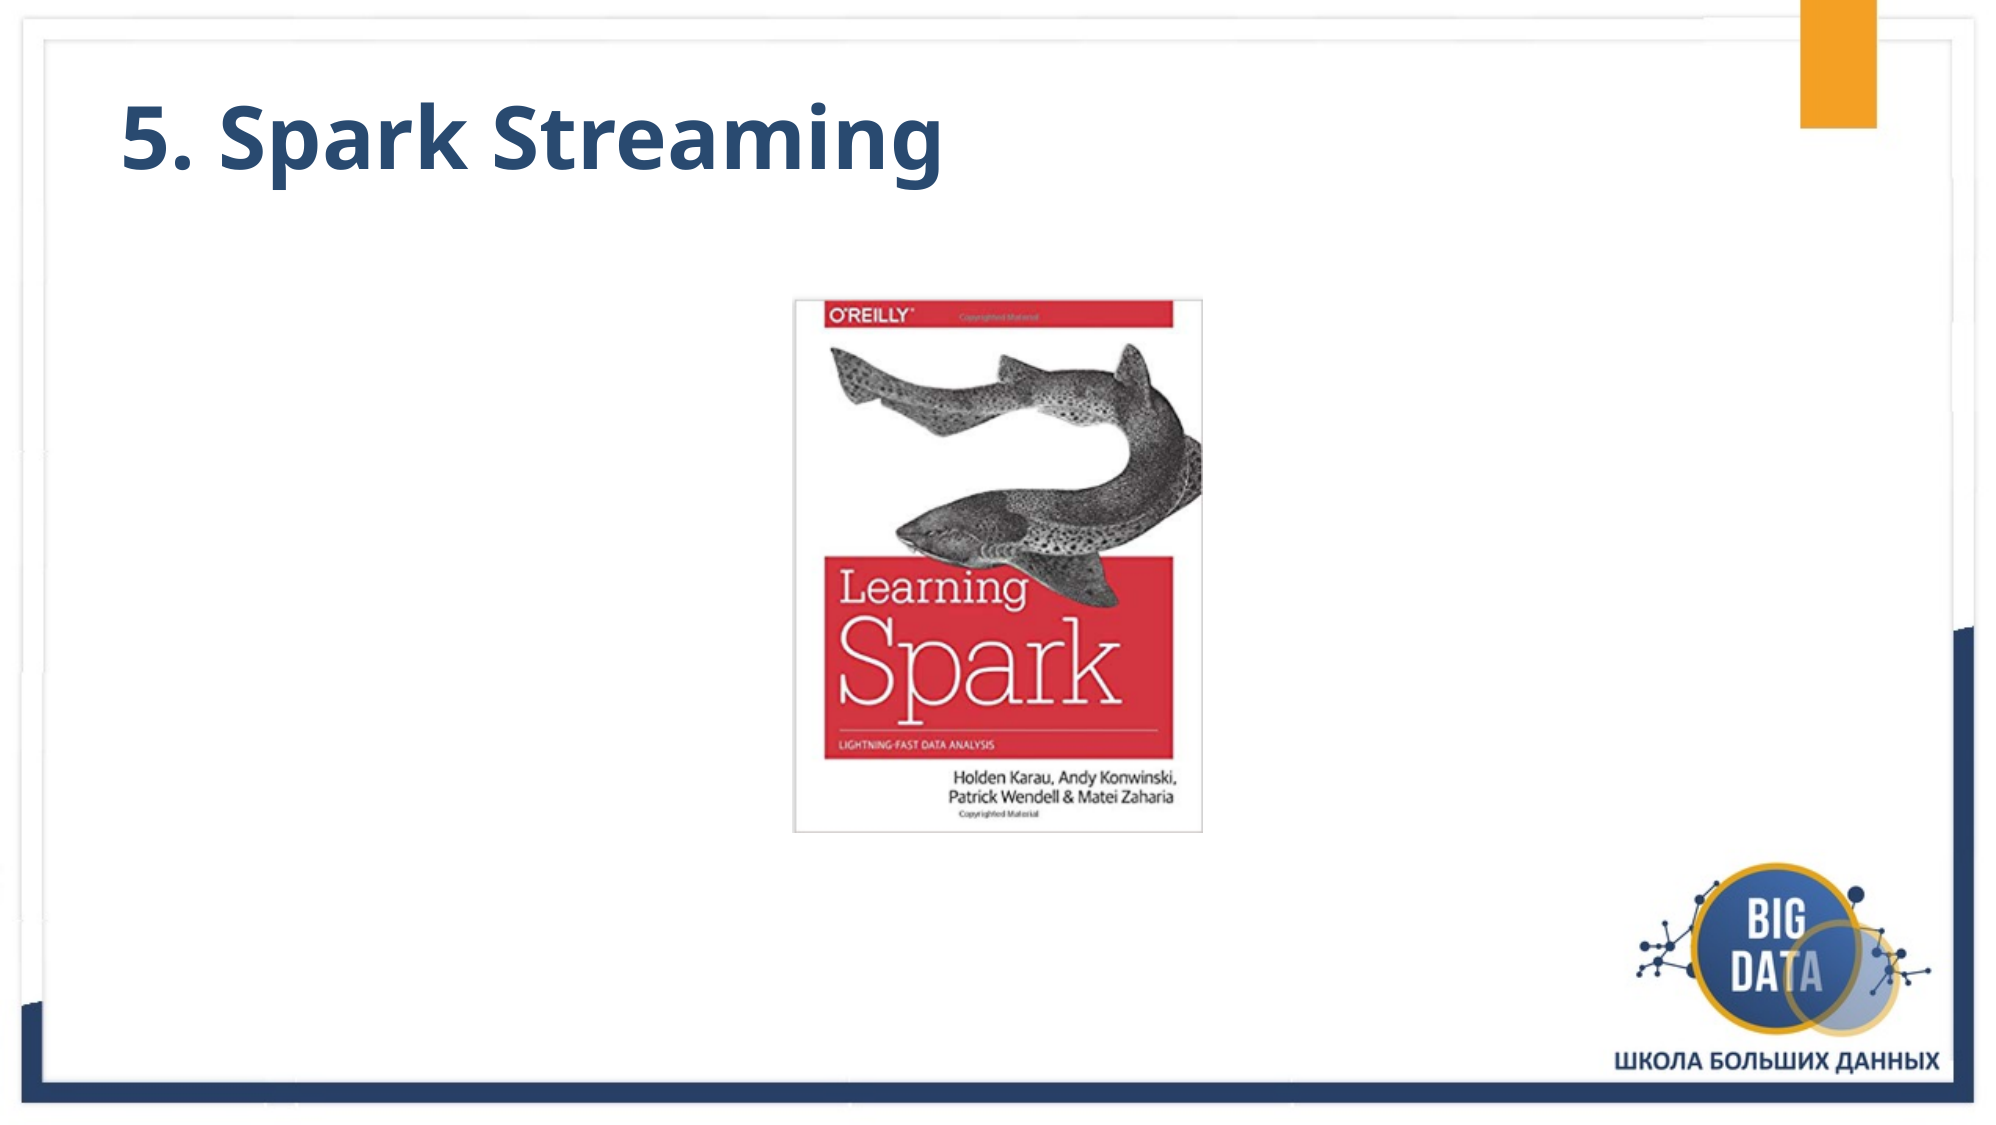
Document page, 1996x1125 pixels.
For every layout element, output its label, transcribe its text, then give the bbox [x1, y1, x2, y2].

list [105, 324, 1567, 918]
title 5. Spark Streaming [105, 74, 1645, 304]
picture [0, 0, 1996, 1125]
